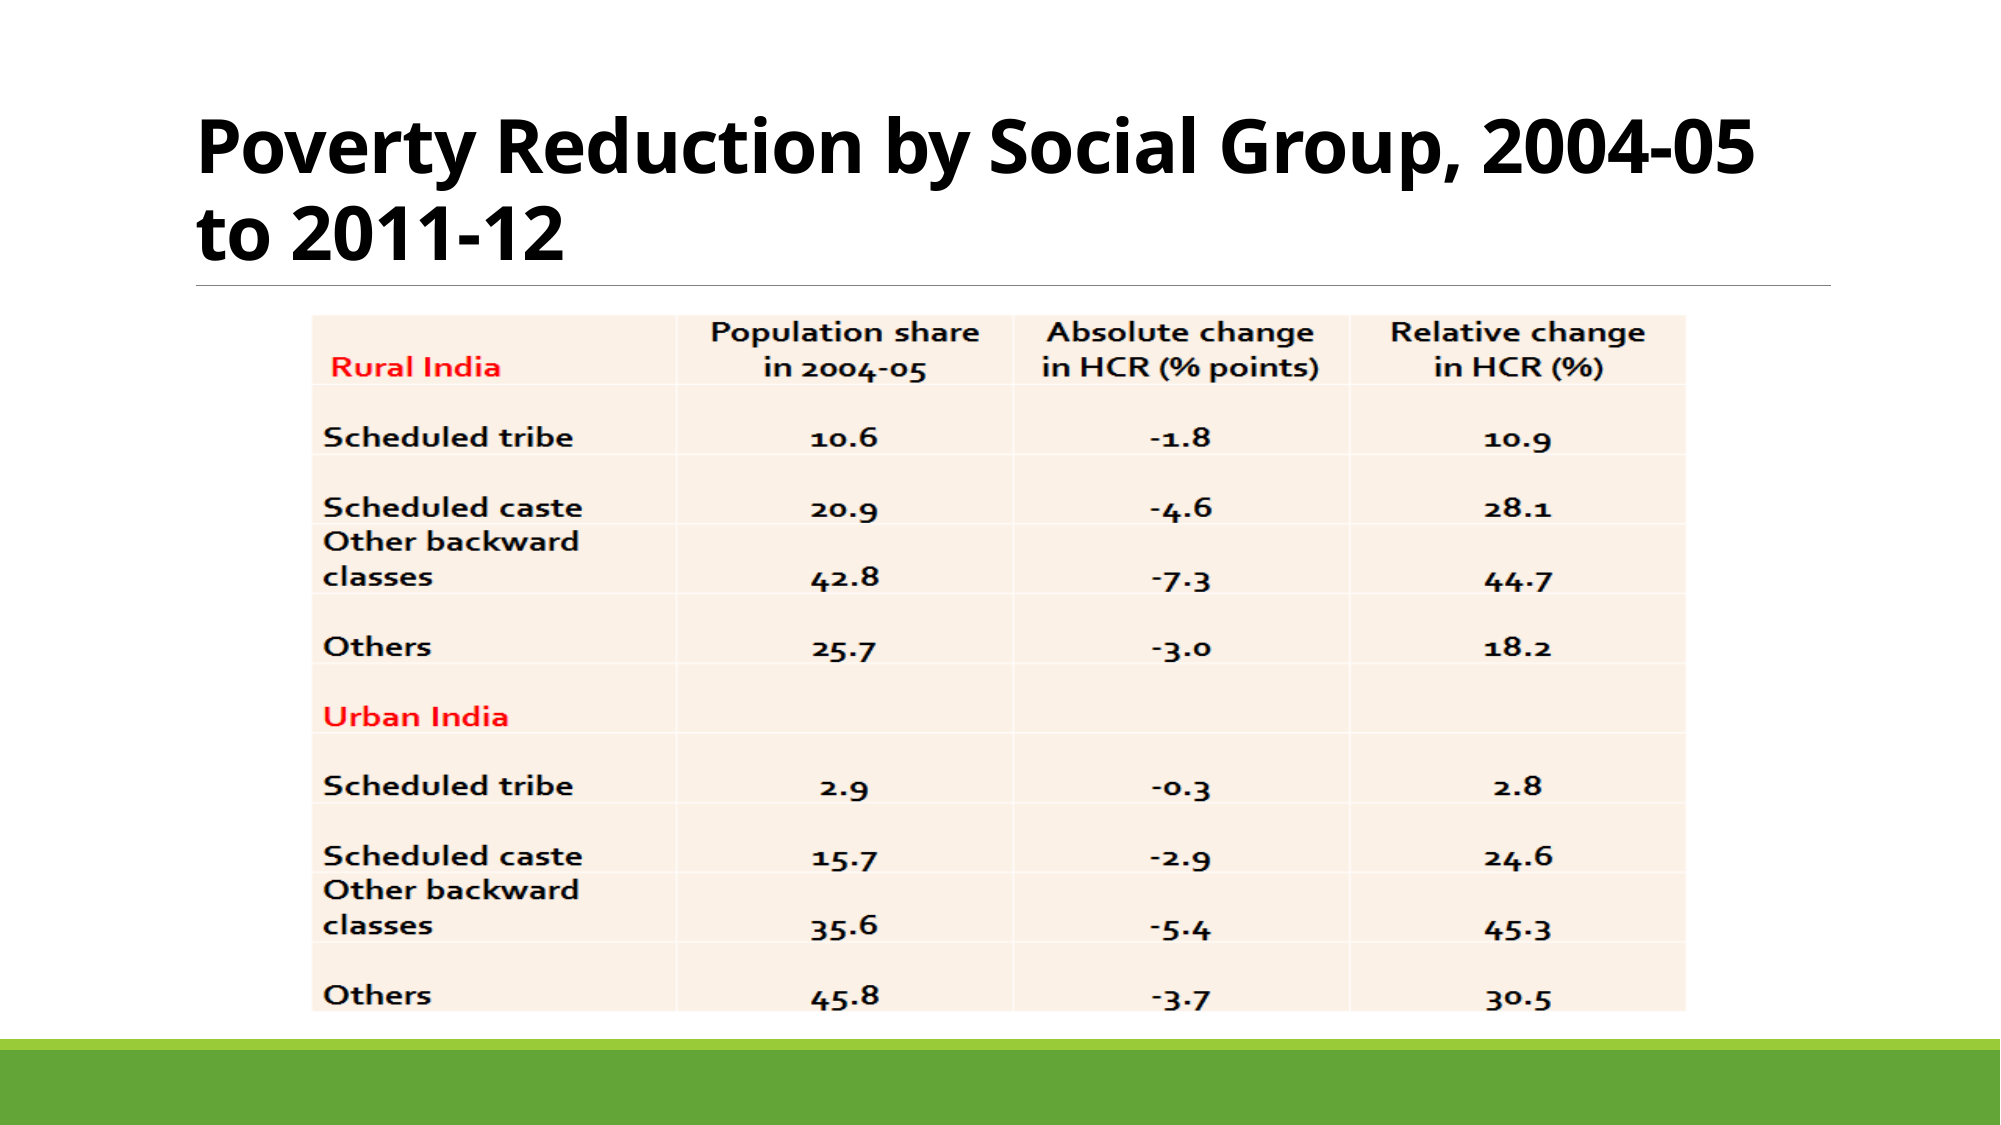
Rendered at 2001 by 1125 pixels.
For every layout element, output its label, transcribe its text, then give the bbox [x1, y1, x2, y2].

picture [309, 303, 1691, 1030]
title Poverty Reduction by Social Group, 2004-05 to 2011-12 [180, 47, 1830, 285]
